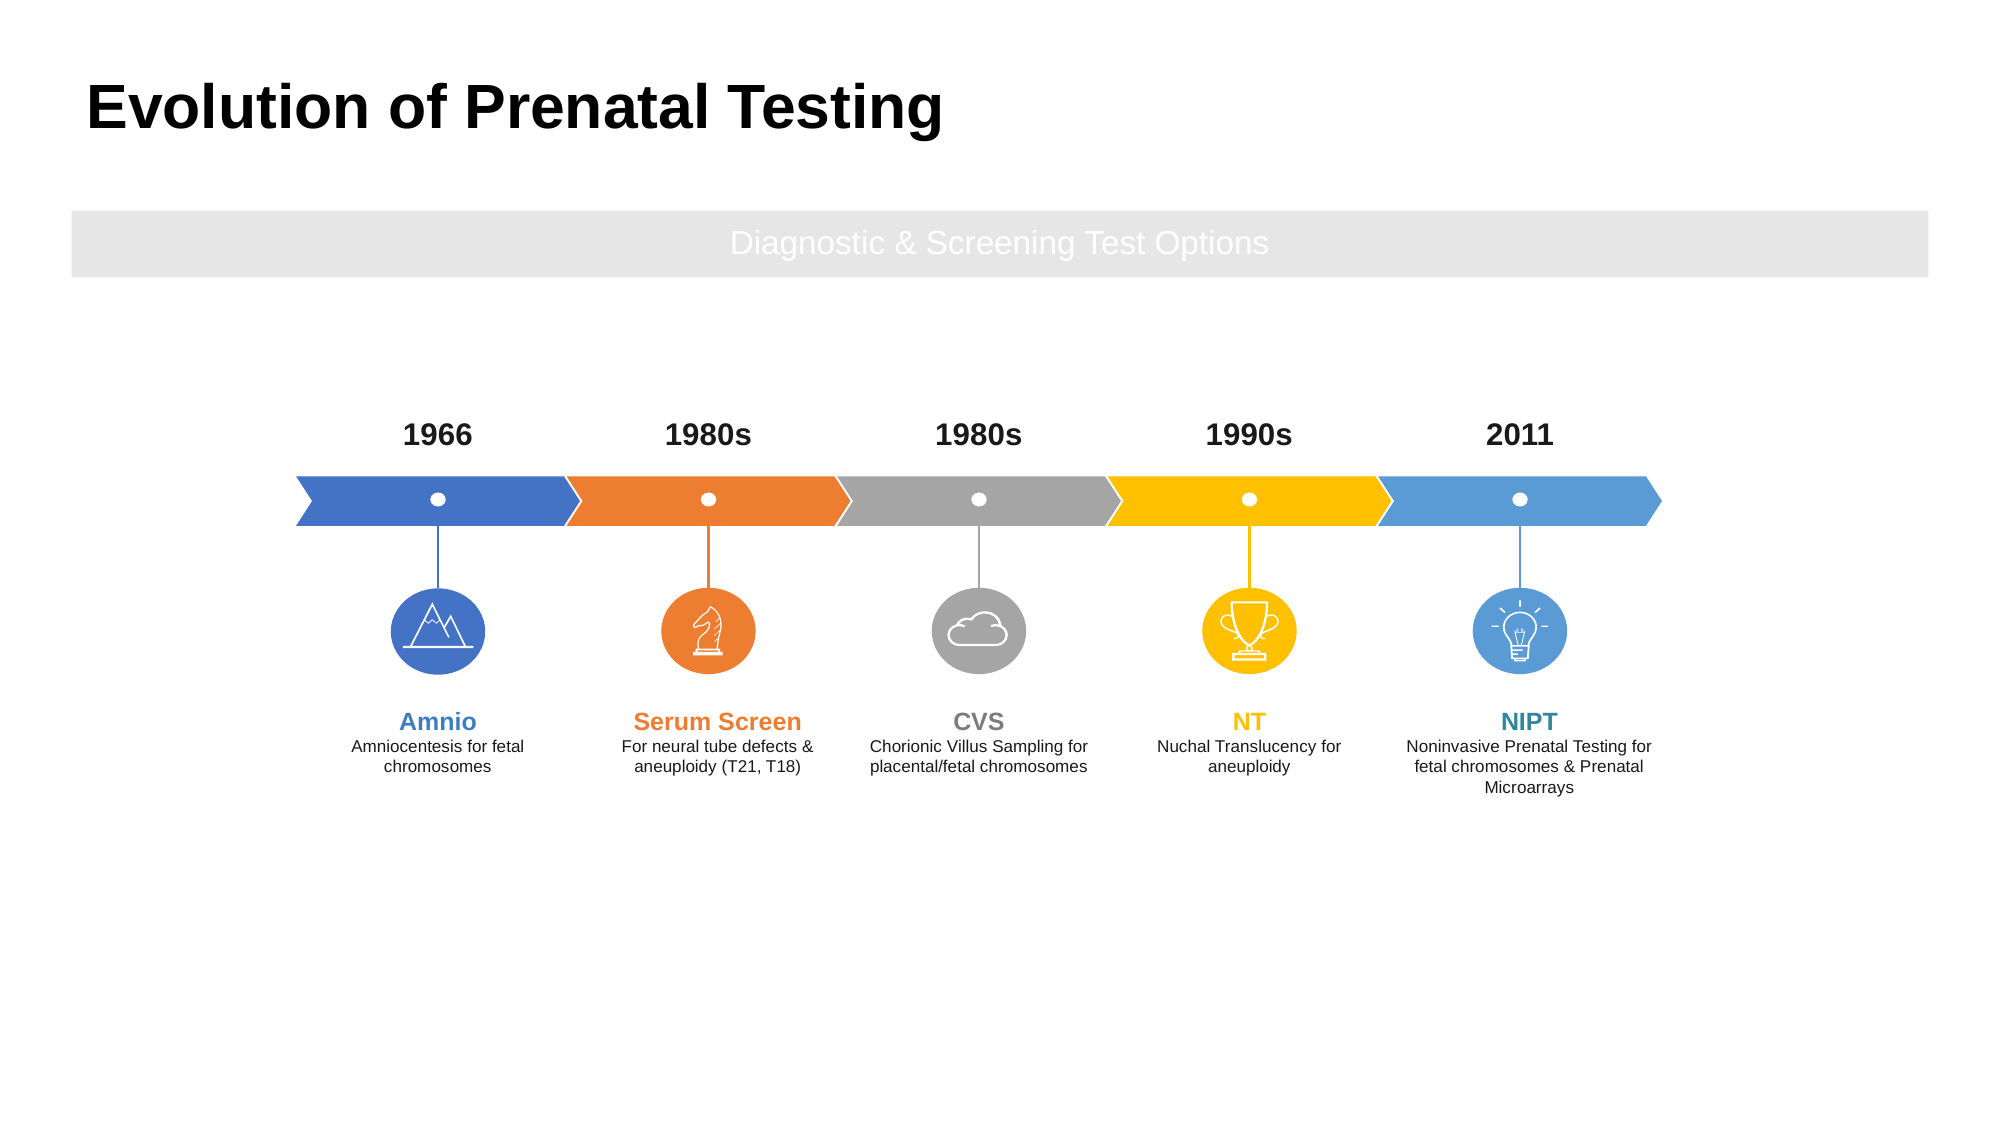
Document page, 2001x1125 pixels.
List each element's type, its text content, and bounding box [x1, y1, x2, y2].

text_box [225, 406, 1672, 806]
list Diagnostic & Screening Test Options [71, 210, 1929, 278]
title Evolution of Prenatal Testing [71, 29, 1926, 187]
